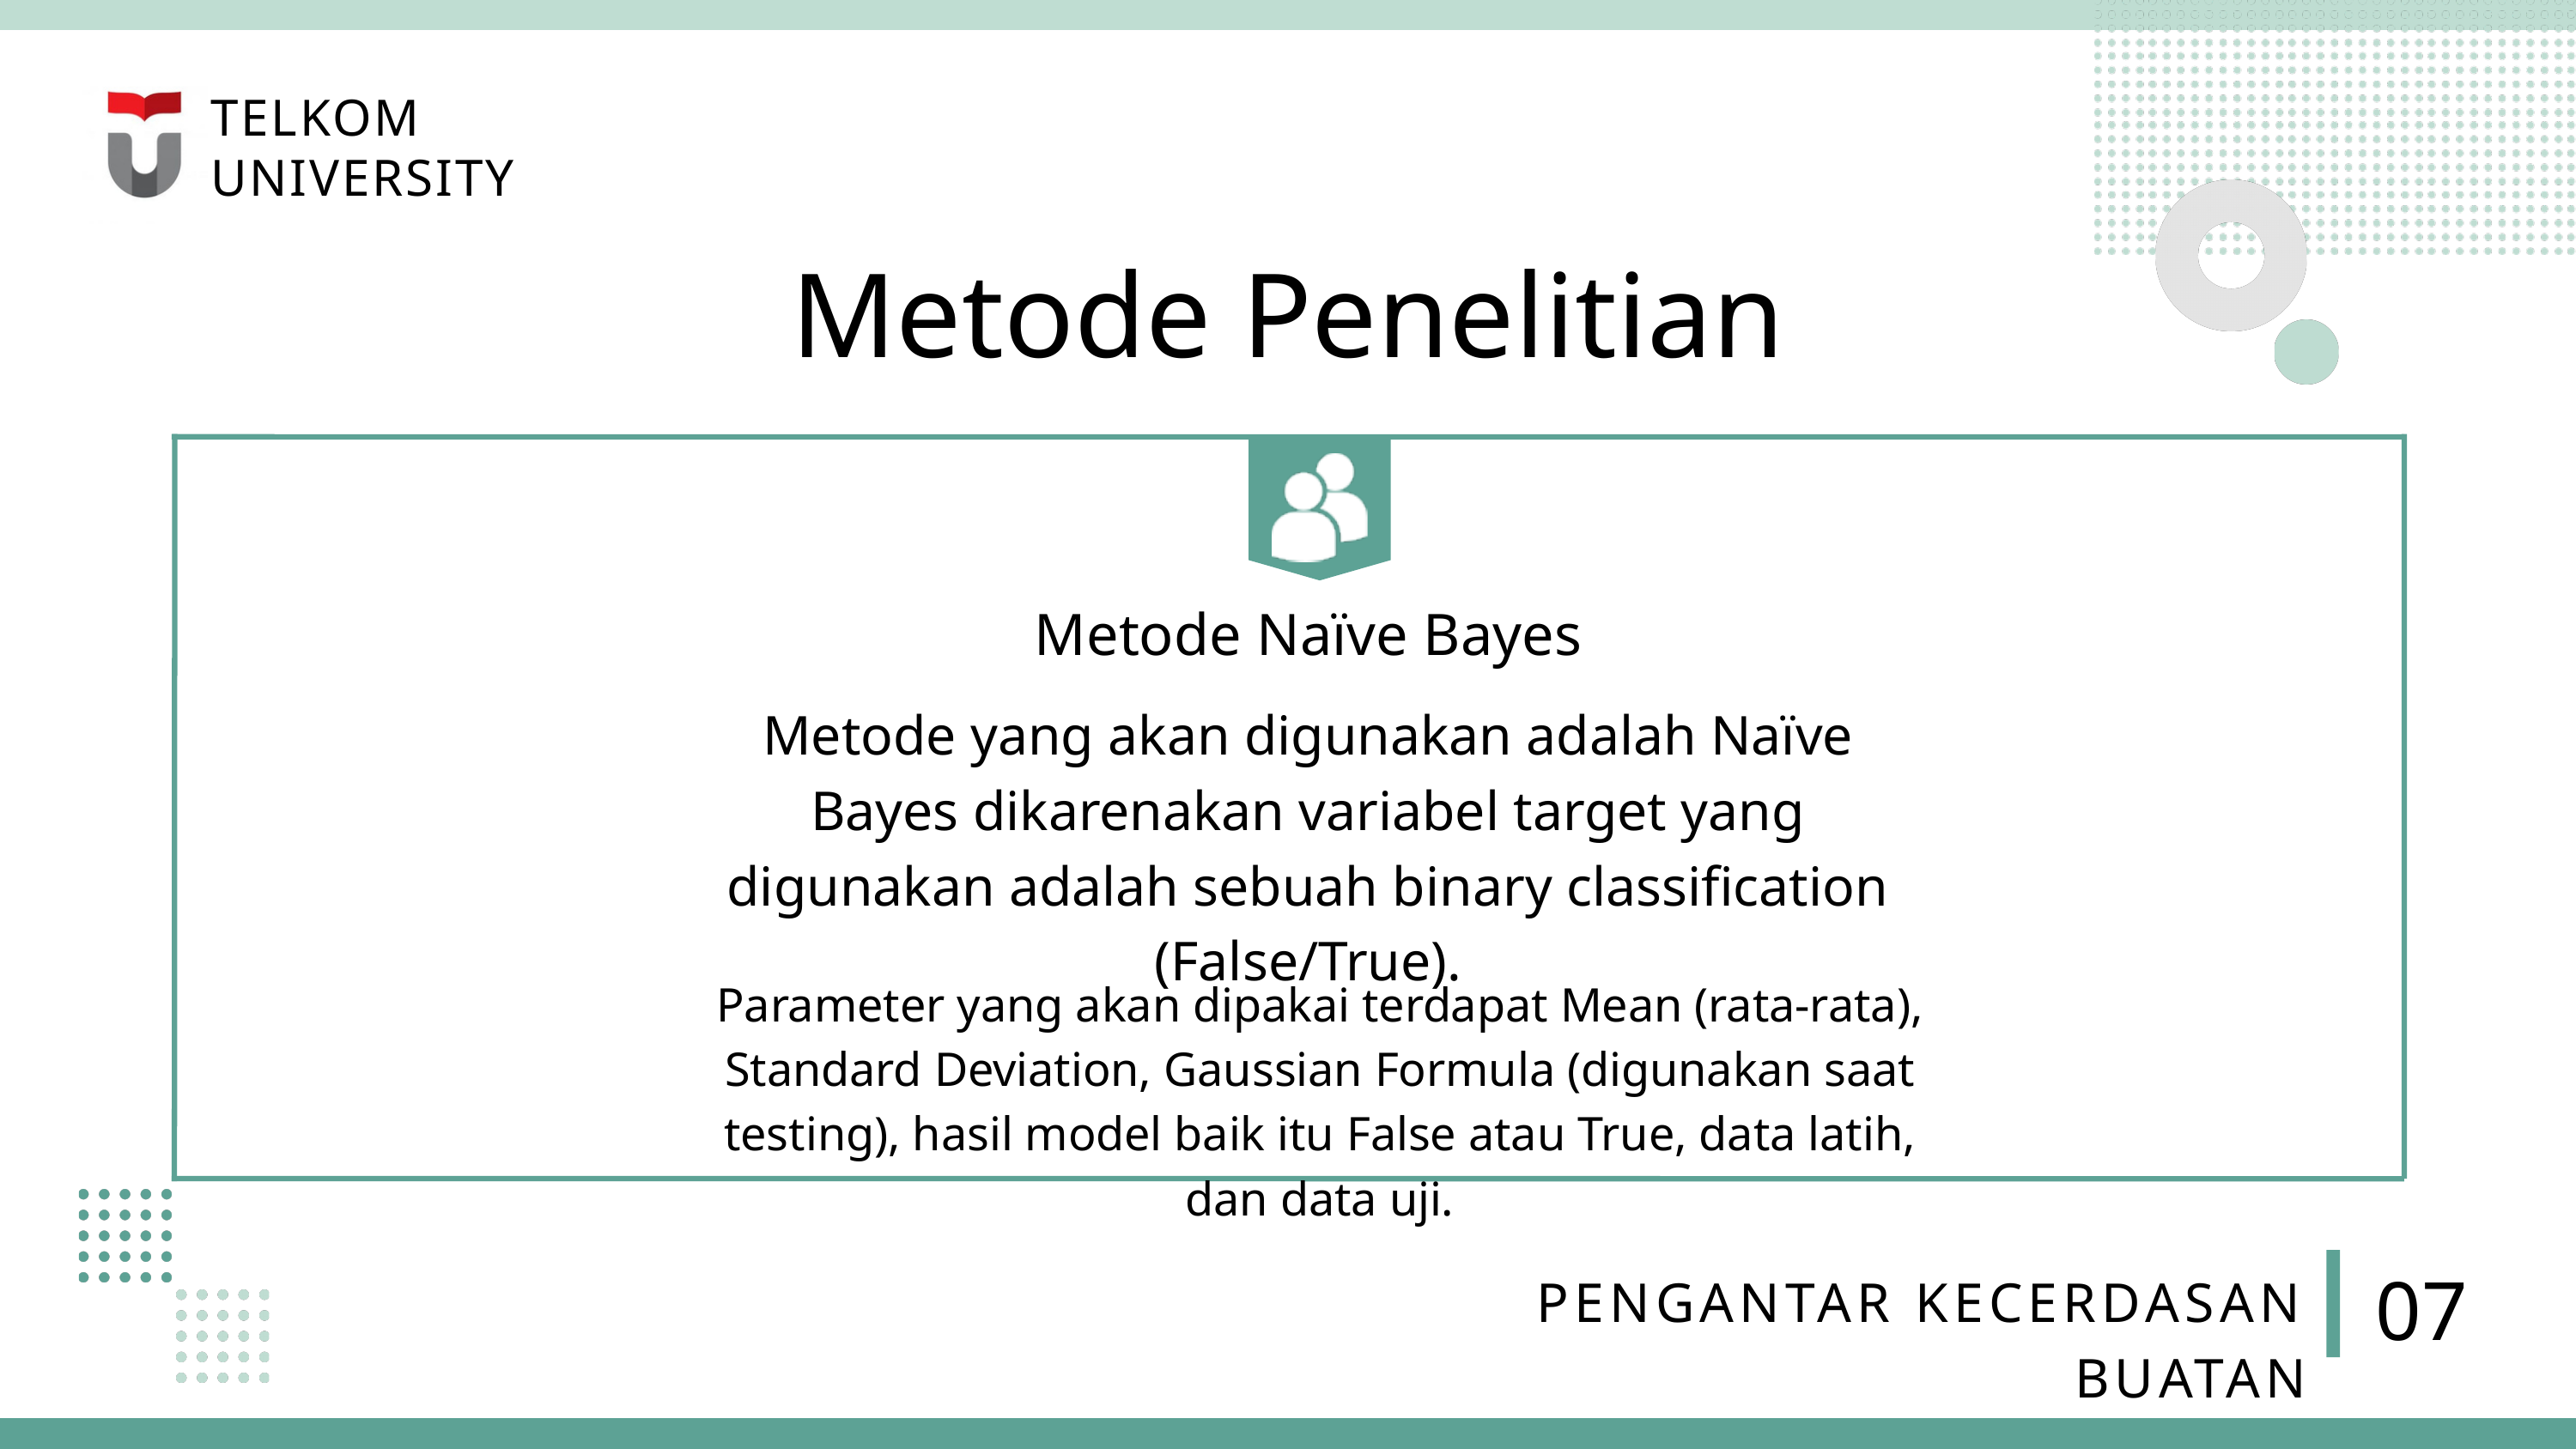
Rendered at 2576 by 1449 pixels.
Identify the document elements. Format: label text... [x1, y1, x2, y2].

text_box 07 [2333, 1244, 2468, 1357]
text_box Metode Naïve Bayes [1006, 586, 1610, 668]
text_box Metode yang akan digunakan adalah Naïve Bayes dikarenakan variabel target yang digunakan adalah sebuah binary classification (False/True). [715, 691, 1901, 966]
text_box [2094, 40, 2576, 255]
text_box PENGANTAR KECERDASAN BUATAN [1293, 1258, 2307, 1409]
text_box Metode Penelitian [574, 218, 2002, 381]
text_box Parameter yang akan dipakai terdapat Mean (rata-rata), Standard Deviation, Gaussian Formula (digunakan saat testing), hasil model baik itu False atau True, data latih, dan data uji. [683, 966, 1957, 1225]
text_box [0, 1418, 2576, 1449]
text_box [176, 1289, 270, 1383]
text_box [2155, 179, 2307, 331]
text_box [78, 1189, 172, 1282]
text_box [82, 65, 208, 224]
text_box TELKOM UNIVERSITY [210, 85, 601, 206]
text_box [2274, 319, 2339, 385]
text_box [0, 0, 2576, 31]
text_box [1248, 435, 1391, 581]
